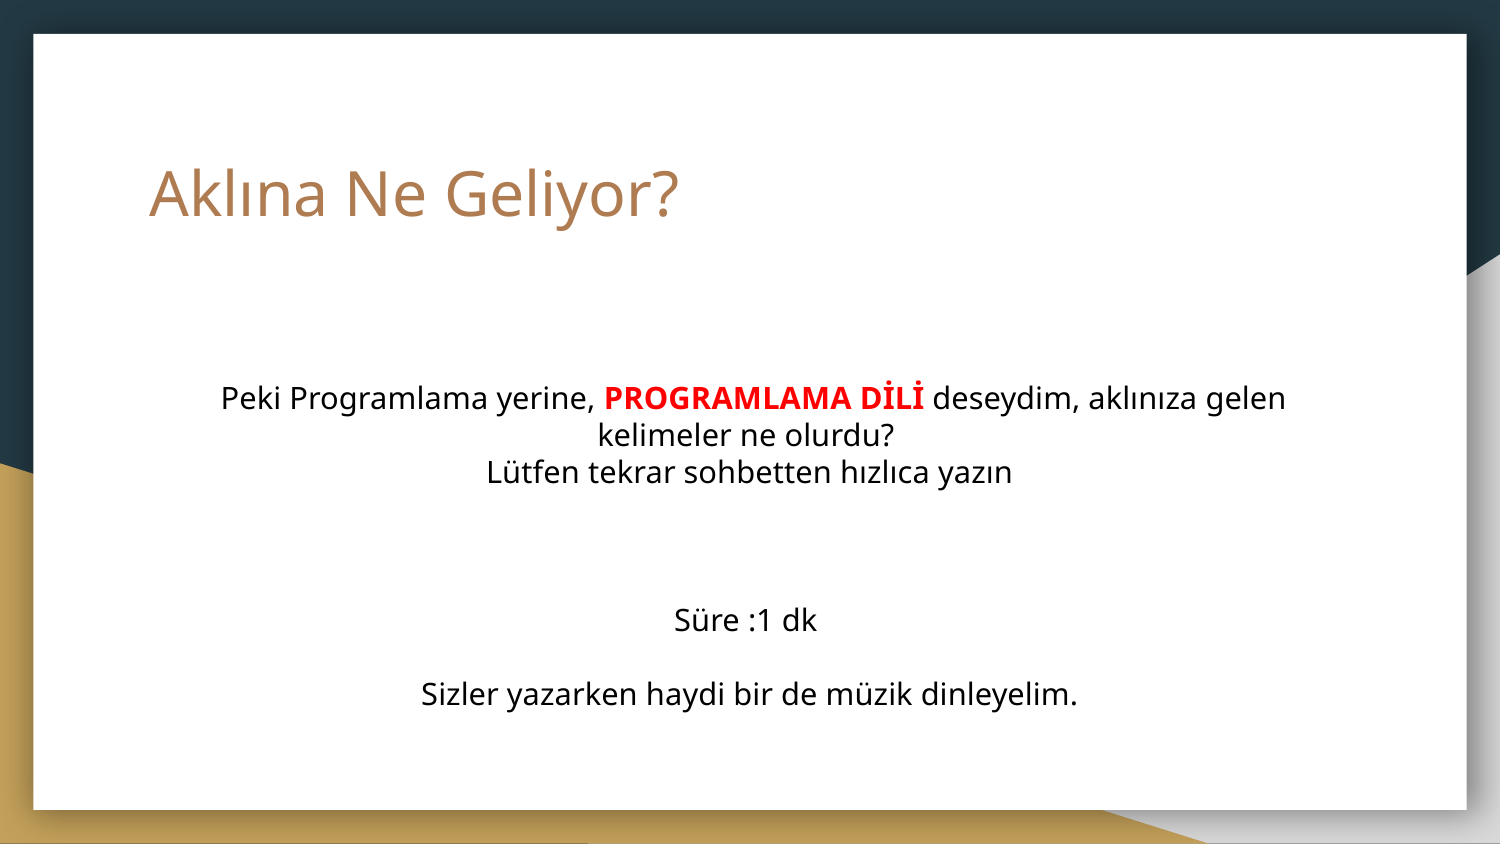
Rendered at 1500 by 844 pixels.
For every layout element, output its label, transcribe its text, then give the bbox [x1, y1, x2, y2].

list Peki Programlama yerine, PROGRAMLAMA DİLİ deseydim, aklınıza gelen kelimeler ne olurdu? Lütfen tekrar sohbetten hızlıca yazın Süre :1 dk Sizler yazarken haydi bir de müzik dinleyelim. [134, 326, 1366, 729]
title Aklına Ne Geliyor? [134, 138, 1366, 296]
